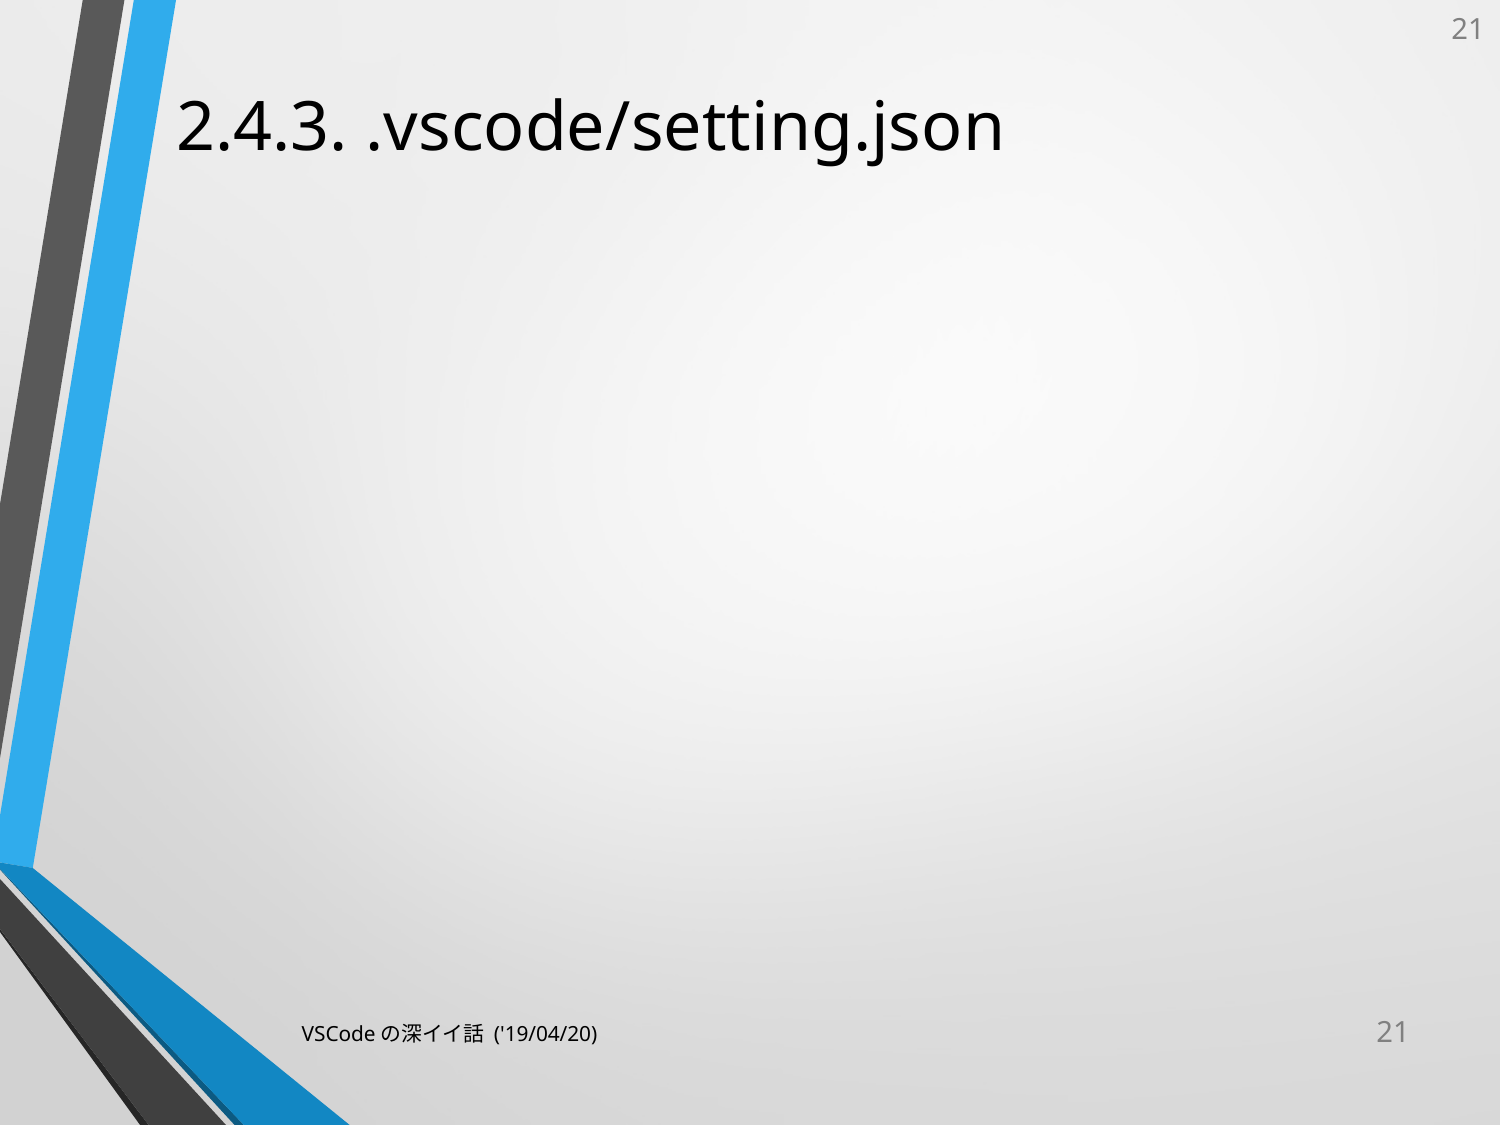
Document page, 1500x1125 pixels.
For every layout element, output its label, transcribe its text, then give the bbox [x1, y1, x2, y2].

slide_number 21 [1357, 1003, 1425, 1064]
footer VSCodeの深イイ話 ('19/04/20) [286, 1003, 1198, 1064]
title 2.4.3. .vscode/setting.json [161, 75, 1425, 173]
